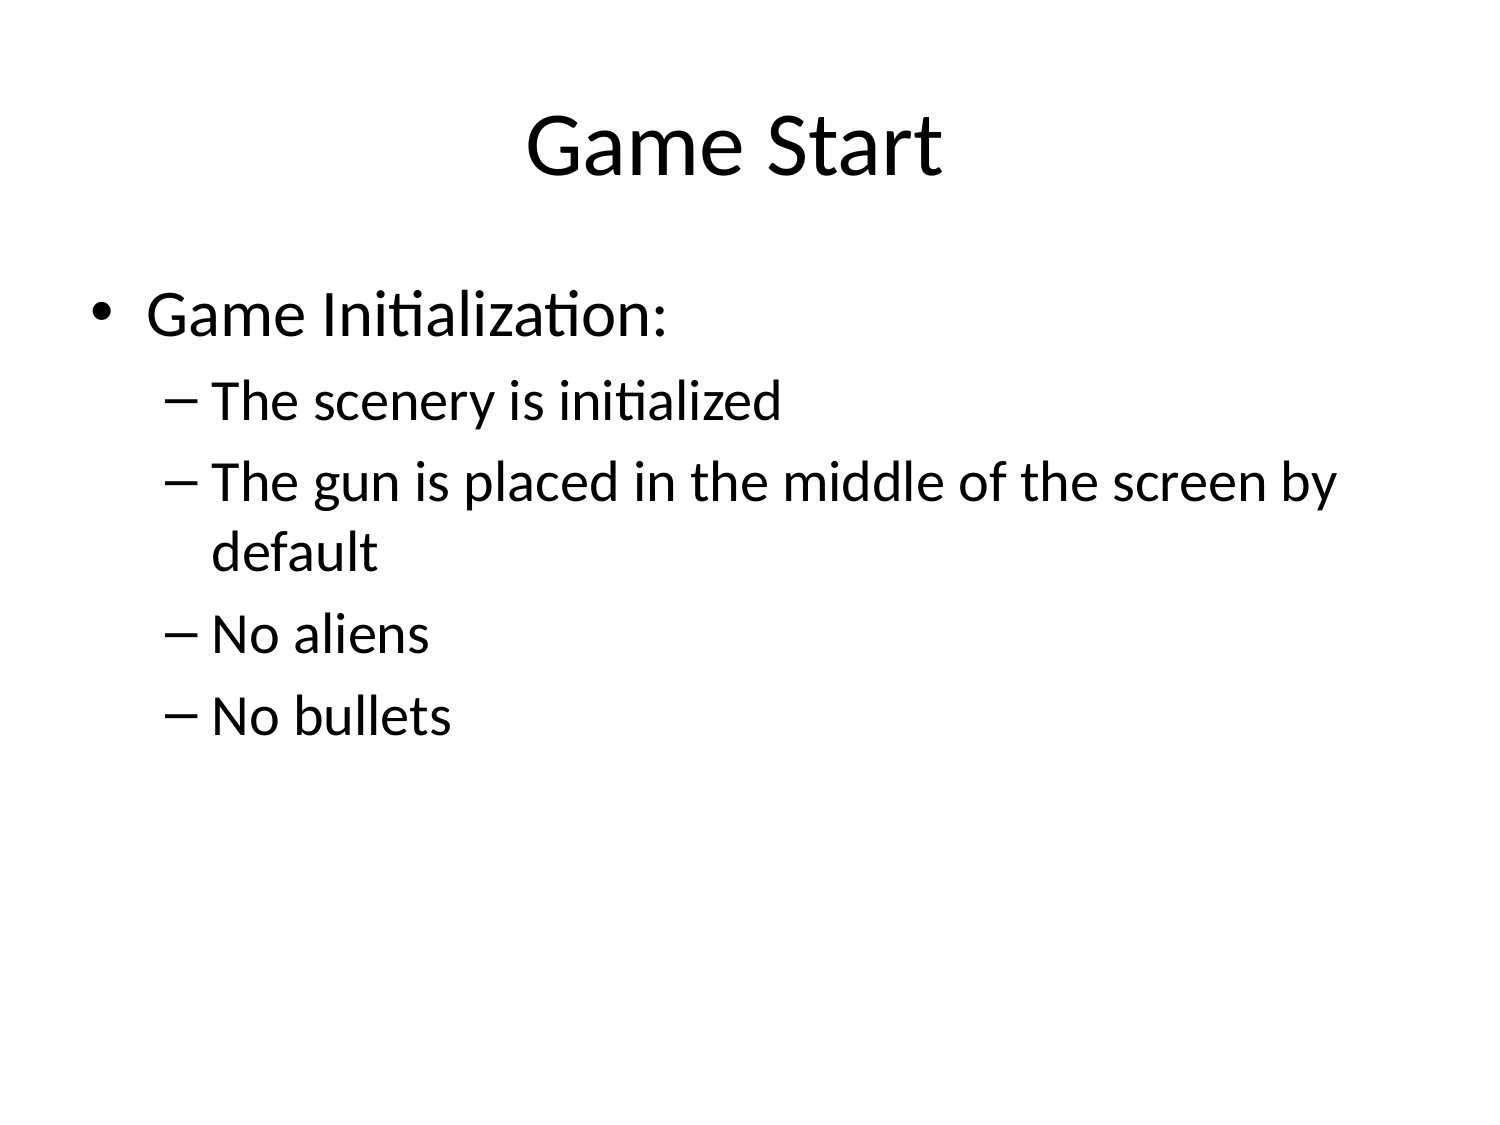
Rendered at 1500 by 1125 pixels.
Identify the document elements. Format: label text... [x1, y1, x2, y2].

title Game Start [75, 45, 1425, 233]
list Game Initialization: The scenery is initialized The gun is placed in the middle of the screen by default No aliens No bullets [75, 262, 1425, 1005]
